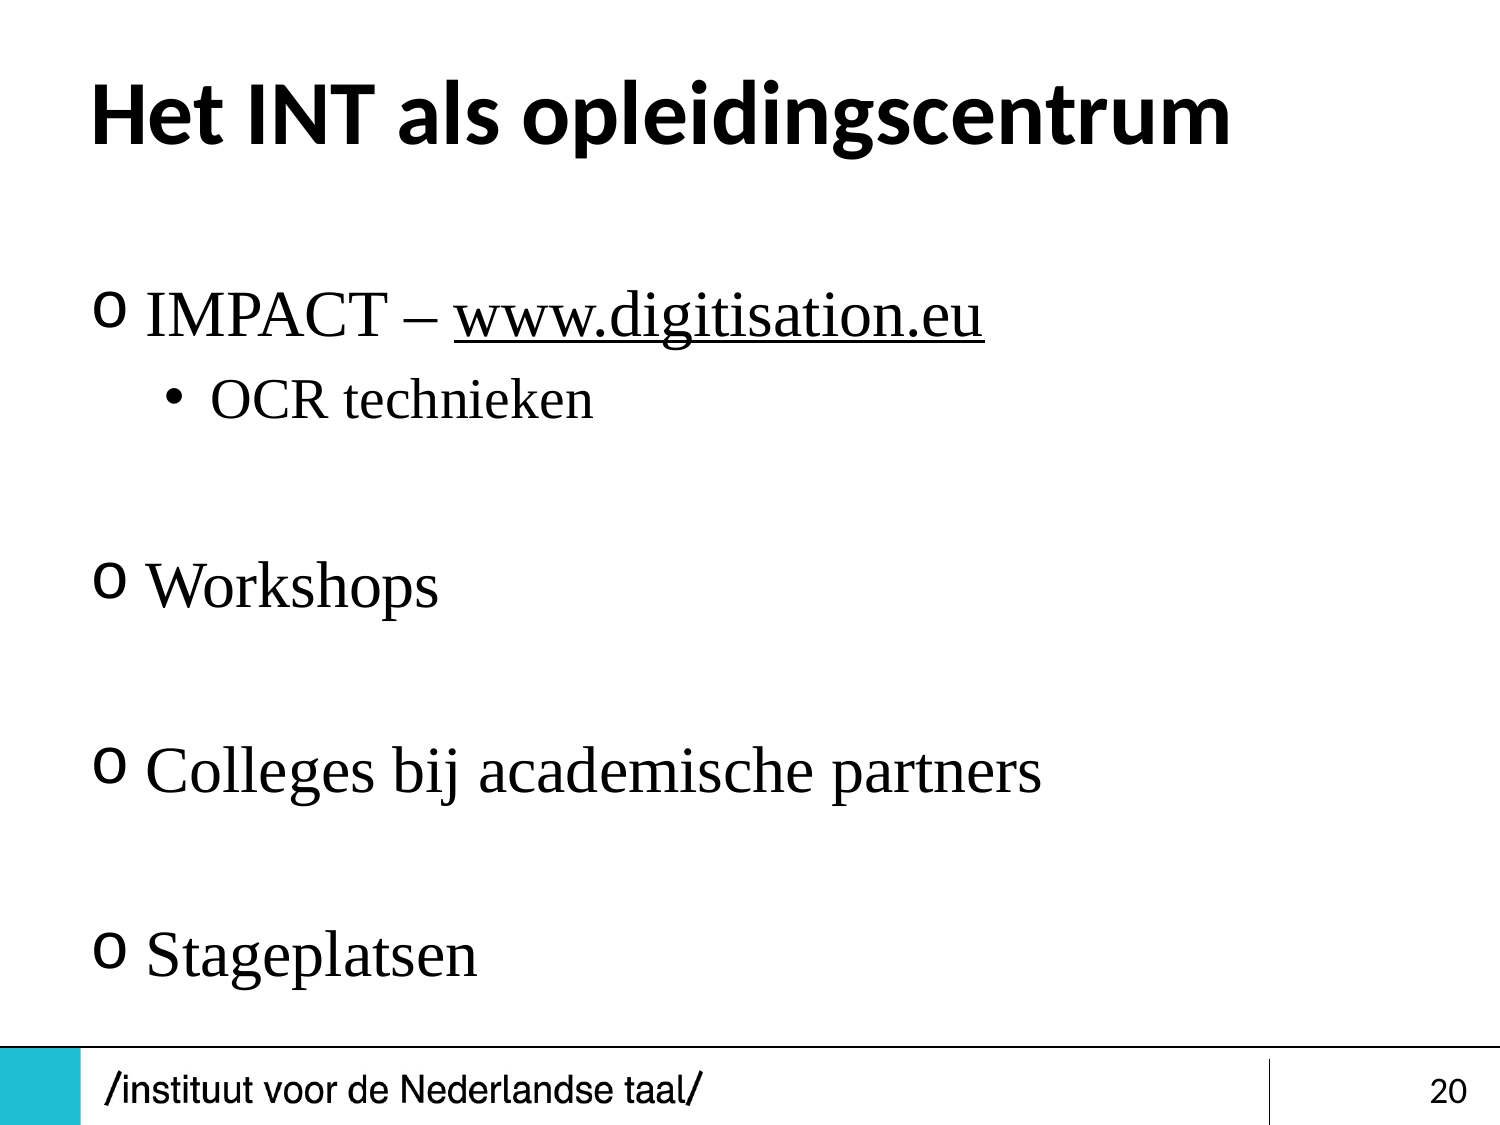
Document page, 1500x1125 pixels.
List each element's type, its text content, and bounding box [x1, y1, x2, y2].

slide_number 20 [1293, 1058, 1483, 1119]
list IMPACT – www.digitisation.eu OCR technieken Workshops Colleges bij academische partners Stageplatsen [75, 262, 1425, 1005]
title Het INT als opleidingscentrum [75, 45, 1425, 233]
picture [104, 1070, 703, 1106]
